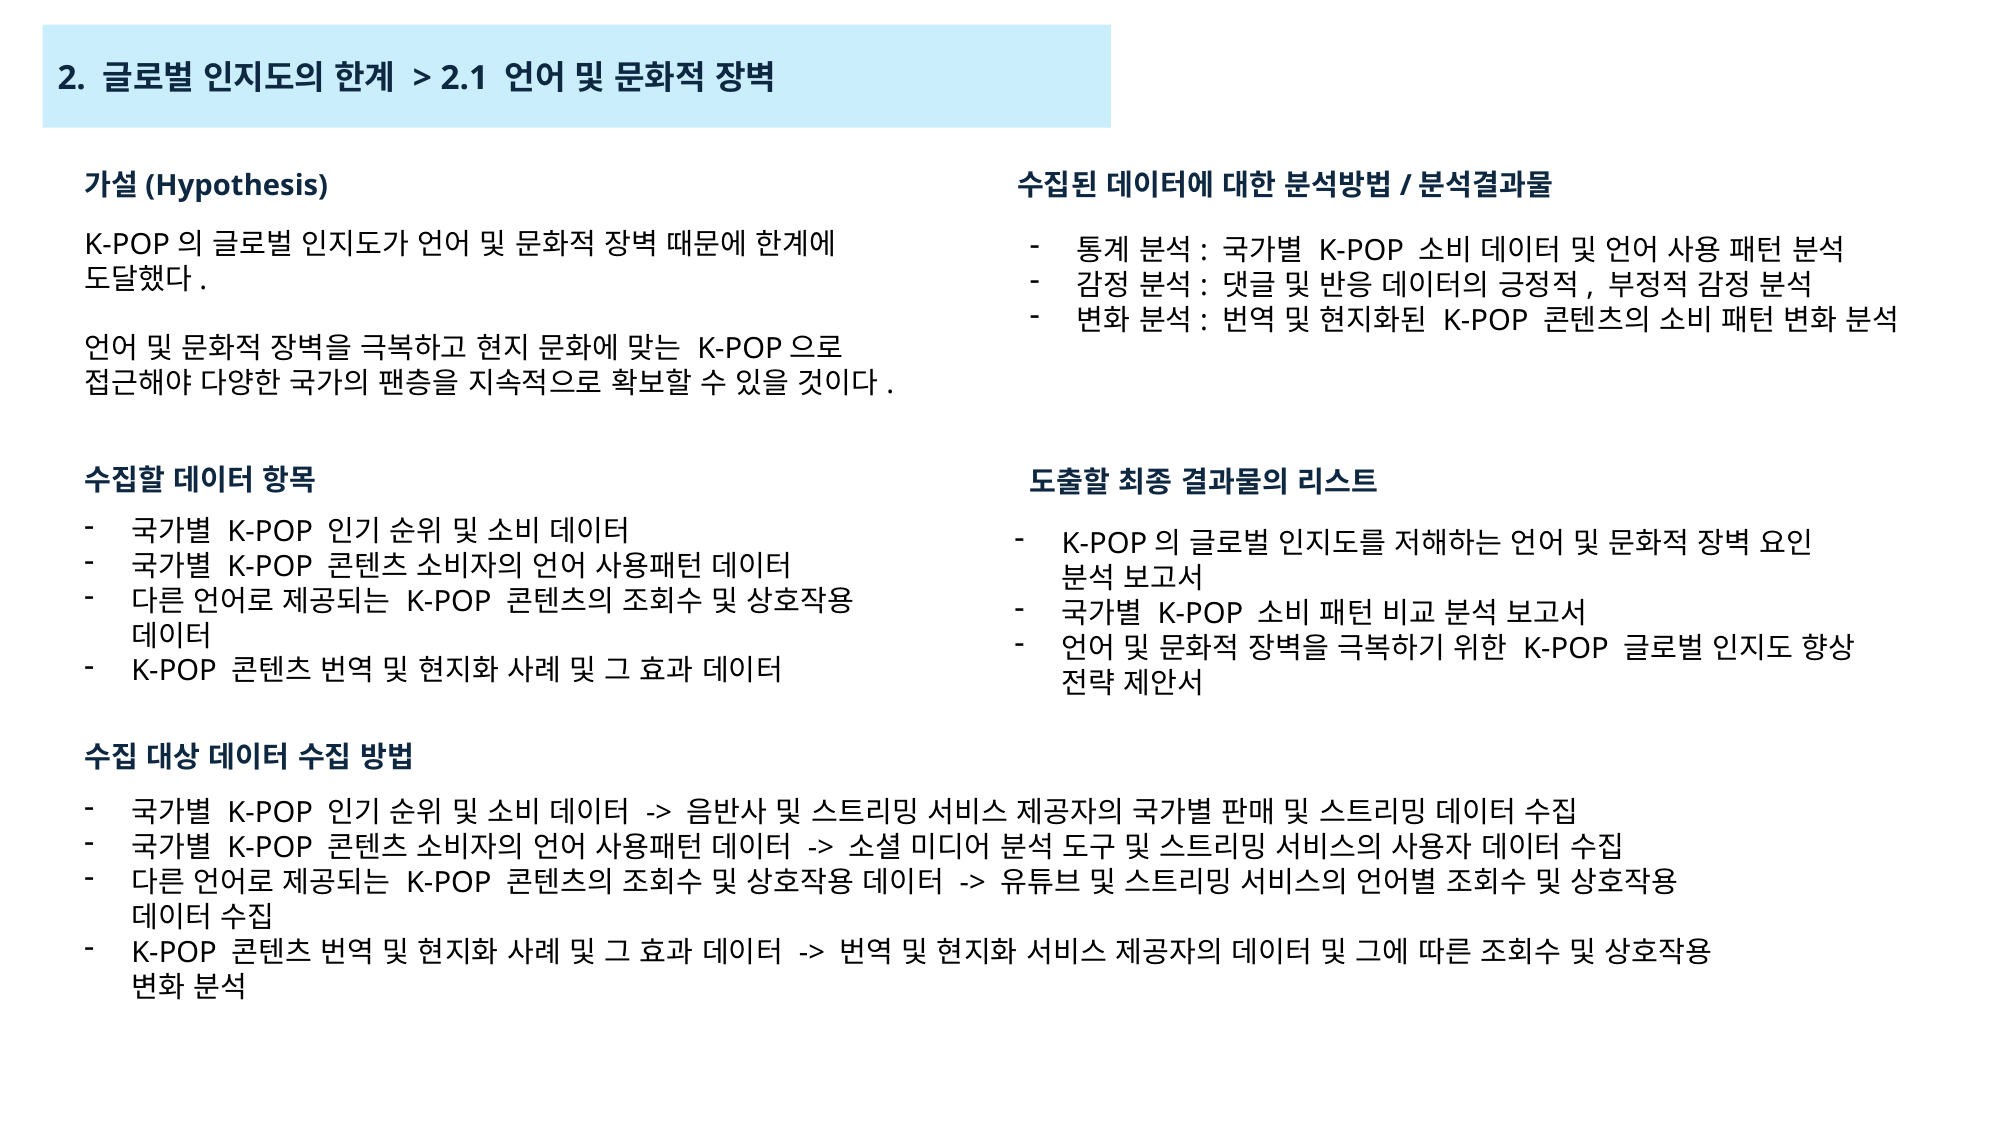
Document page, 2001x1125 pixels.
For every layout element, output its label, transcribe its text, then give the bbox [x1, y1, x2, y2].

text_box 2. 글로벌 인지도의 한계 > 2.1 언어 및 문화적 장벽 [42, 49, 1176, 104]
text_box 국가별 K-POP 인기 순위 및 소비 데이터 국가별 K-POP 콘텐츠 소비자의 언어 사용패턴 데이터 다른 언어로 제공되는 K-POP 콘텐츠의 조회수 및 상호작용 데이터 K-POP 콘텐츠 번역 및 현지화 사례 및 그 효과 데이터 [69, 504, 952, 695]
text_box 도출할 최종 결과물의 리스트 [1015, 456, 1645, 506]
text_box [41, 23, 1112, 129]
text_box 수집할 데이터 항목 [69, 453, 417, 504]
text_box 국가별 K-POP 인기 순위 및 소비 데이터 -> 음반사 및 스트리밍 서비스 제공자의 국가별 판매 및 스트리밍 데이터 수집 국가별 K-POP 콘텐츠 소비자의 언어 사용패턴 데이터 -> 소셜 미디어 분석 도구 및 스트리밍 서비스의 사용자 데이터 수집 다른 언어로 제공되는 K-POP 콘텐츠의 조회수 및 상호작용 데이터 -> 유튜브 및 스트리밍 서비스의 언어별 조회수 및 상호작용 데이터 수집 K-POP 콘텐츠 번역 및 현지화 사례 및 그 효과 데이터 -> 번역 및 현지화 서비스 제공자의 데이터 및 그에 따른 조회수 및 상호작용 변화 분석 [69, 786, 1778, 1046]
text_box 수집 대상 데이터 수집 방법 [69, 730, 549, 781]
text_box 수집된 데이터에 대한 분석방법/분석결과물 [1002, 159, 1632, 209]
text_box K-POP의 글로벌 인지도를 저해하는 언어 및 문화적 장벽 요인 분석 보고서 국가별 K-POP 소비 패턴 비교 분석 보고서 언어 및 문화적 장벽을 극복하기 위한 K-POP 글로벌 인지도 향상 전략 제안서 [999, 517, 1882, 707]
text_box 가설(Hypothesis) [69, 159, 350, 209]
text_box K-POP의 글로벌 인지도가 언어 및 문화적 장벽 때문에 한계에 도달했다. 언어 및 문화적 장벽을 극복하고 현지 문화에 맞는 K-POP으로 접근해야 다양한 국가의 팬층을 지속적으로 확보할 수 있을 것이다. [69, 217, 952, 408]
text_box 통계 분석: 국가별 K-POP 소비 데이터 및 언어 사용 패턴 분석 감정 분석: 댓글 및 반응 데이터의 긍정적, 부정적 감정 분석 변화 분석: 번역 및 현지화된 K-POP 콘텐츠의 소비 패턴 변화 분석 [1015, 223, 2000, 344]
